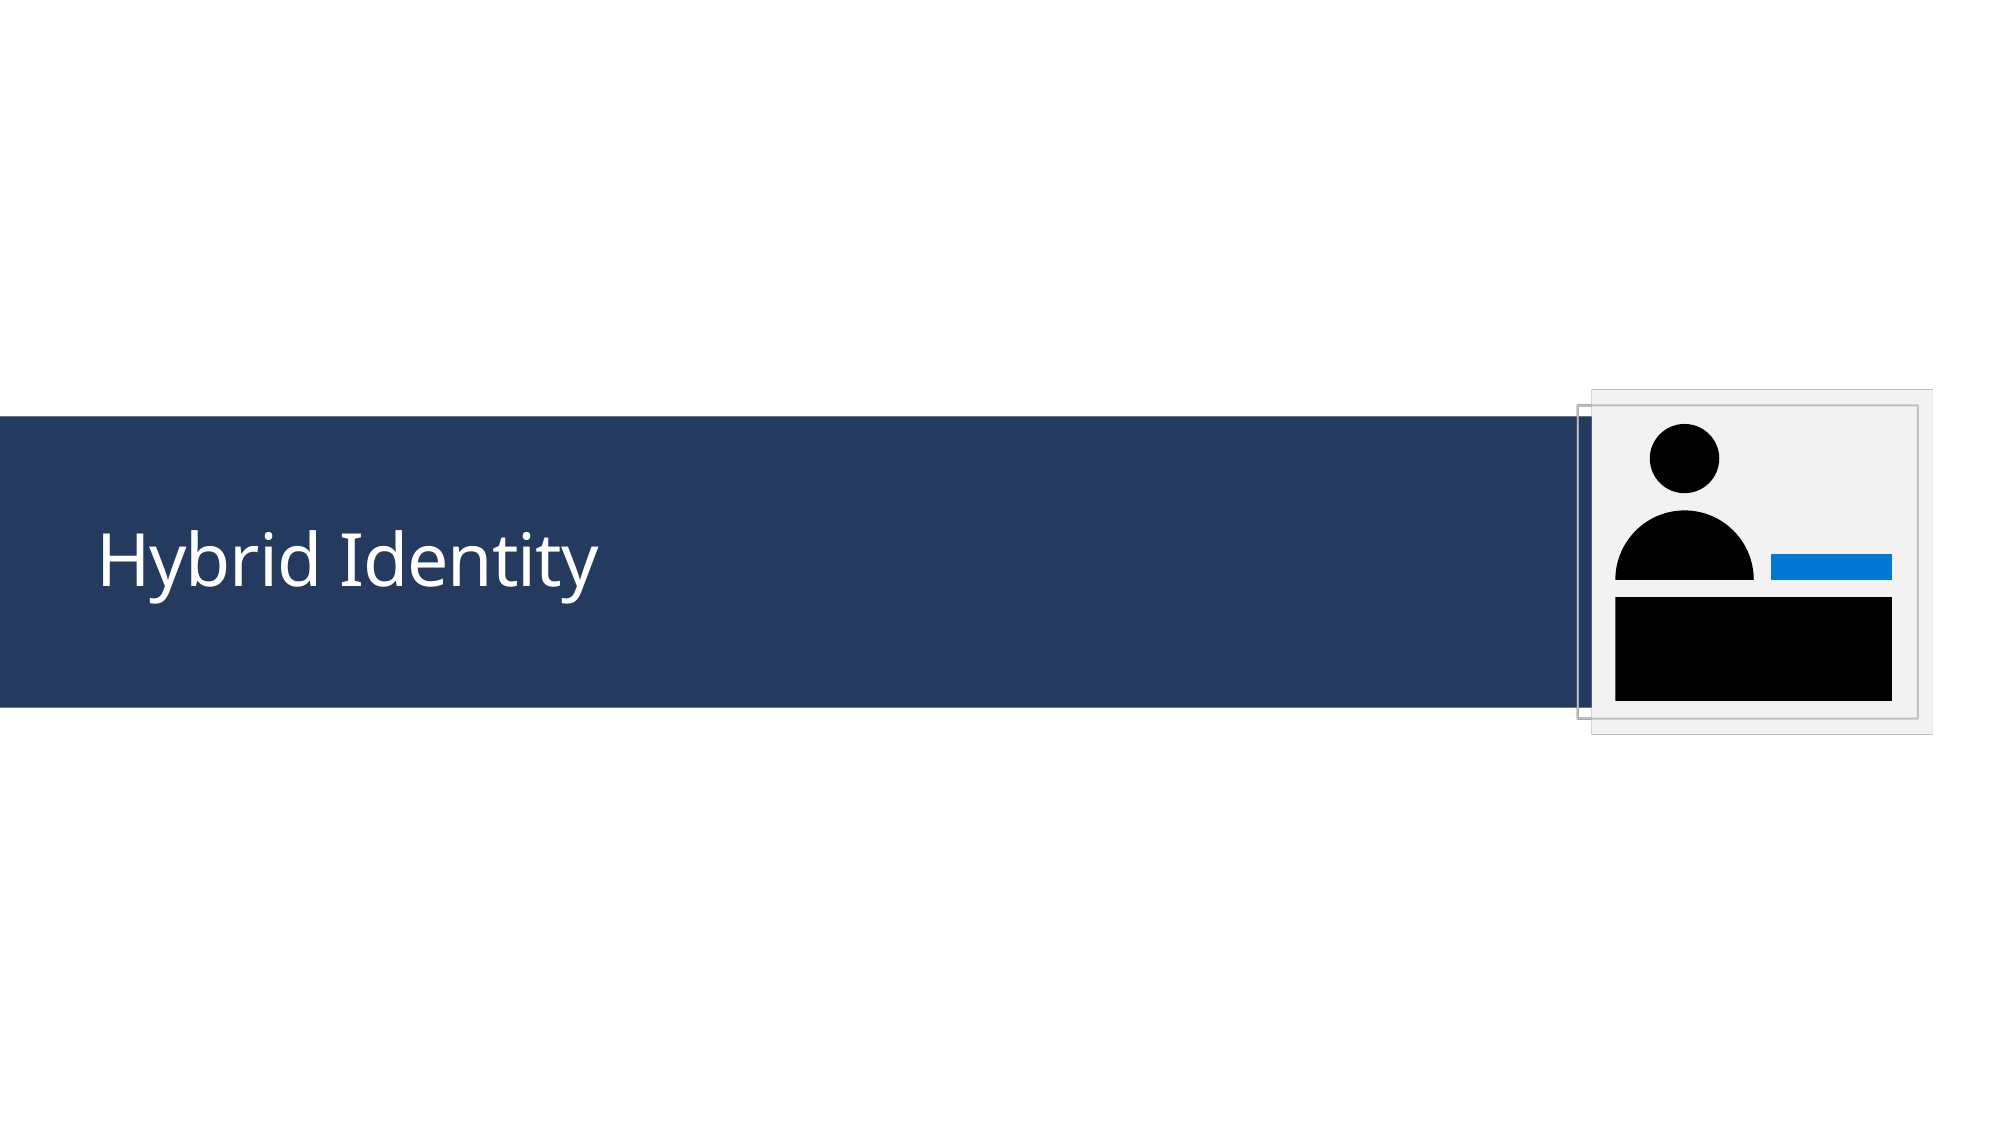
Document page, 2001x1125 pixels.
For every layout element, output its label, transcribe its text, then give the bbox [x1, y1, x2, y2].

picture [0, 0, 2001, 1125]
title Hybrid Identity [96, 521, 1555, 604]
